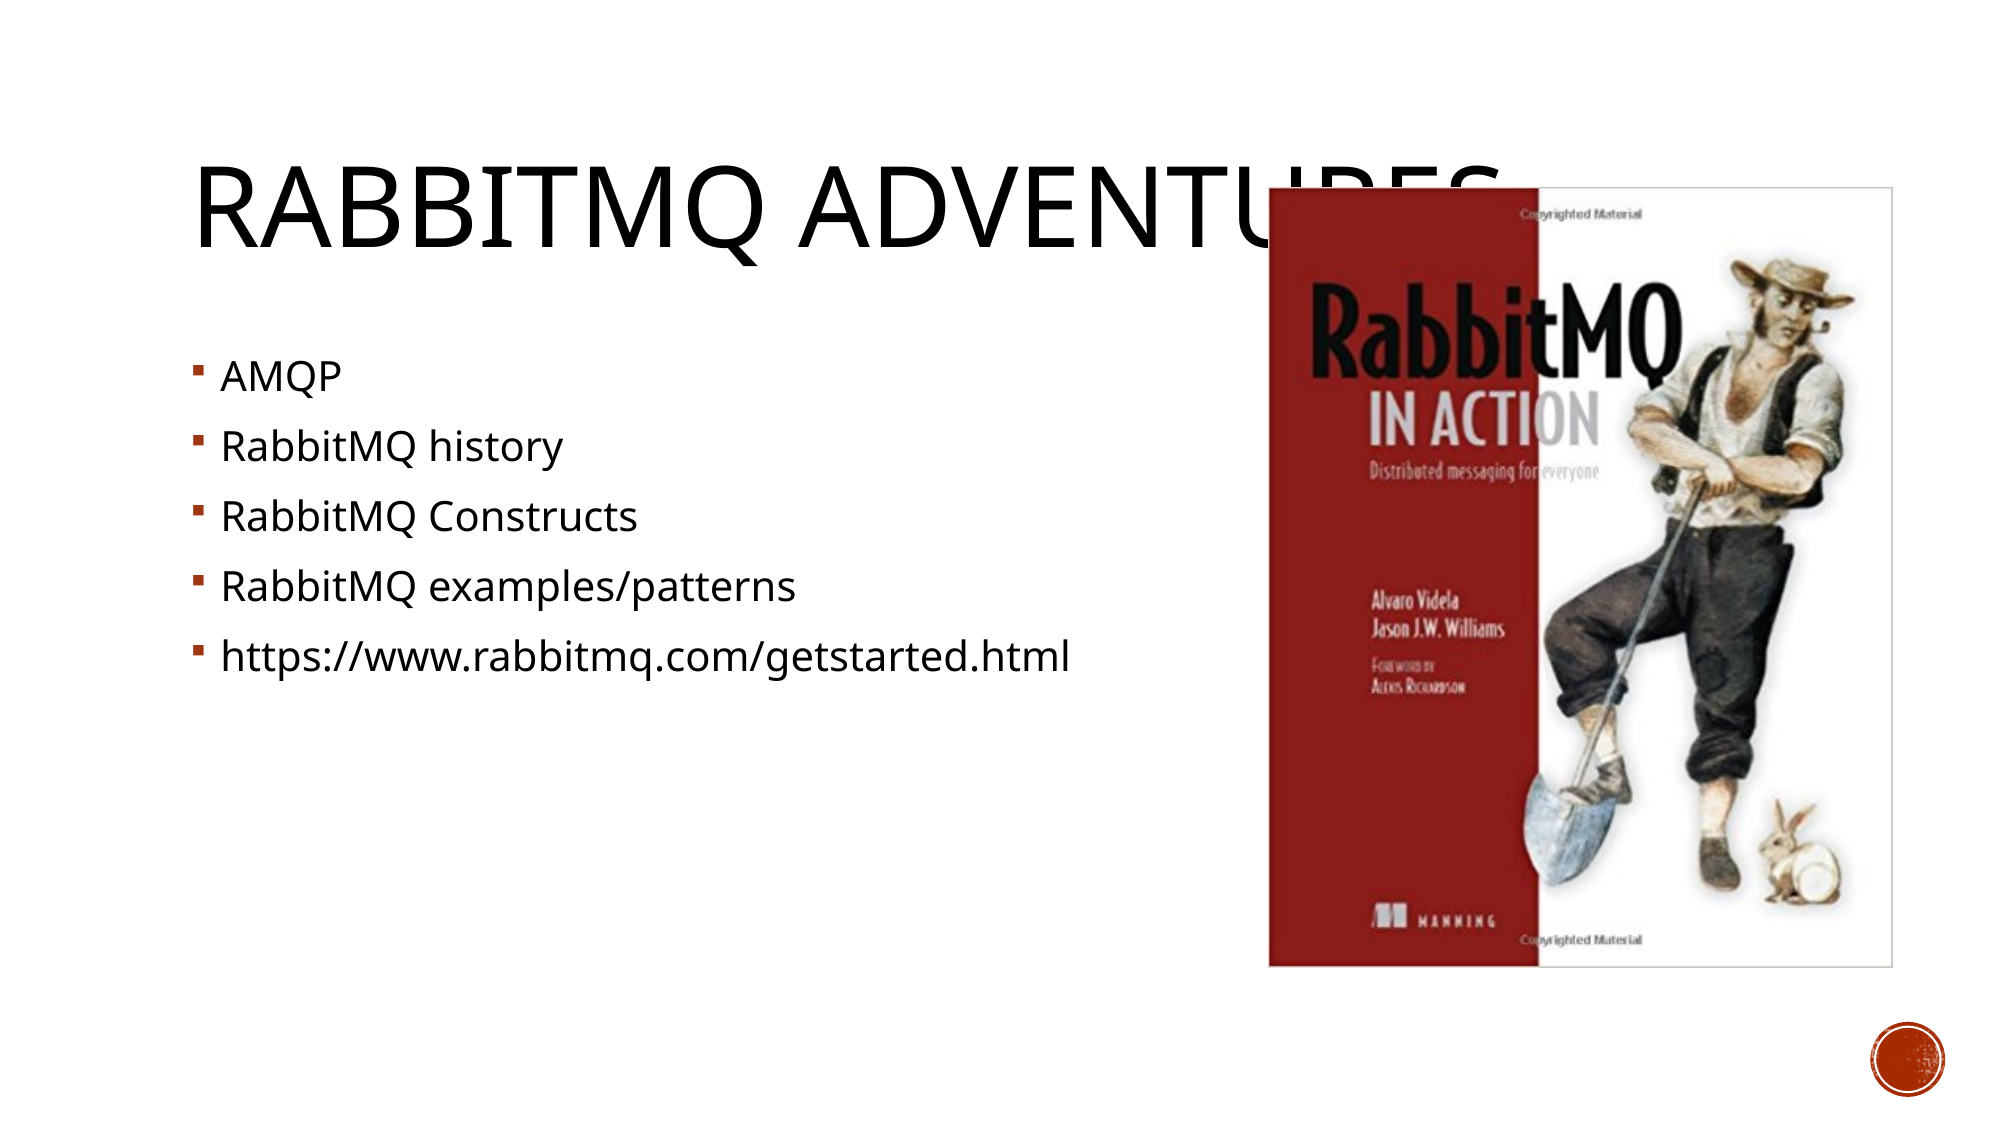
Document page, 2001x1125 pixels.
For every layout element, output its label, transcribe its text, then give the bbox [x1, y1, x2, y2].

list AMQP RabbitMQ history RabbitMQ Constructs RabbitMQ examples/patterns https://www.rabbitmq.com/getstarted.html [175, 348, 1826, 1013]
picture [1268, 187, 1893, 968]
title RABBITMQ ADVENTURES [175, 79, 1826, 344]
